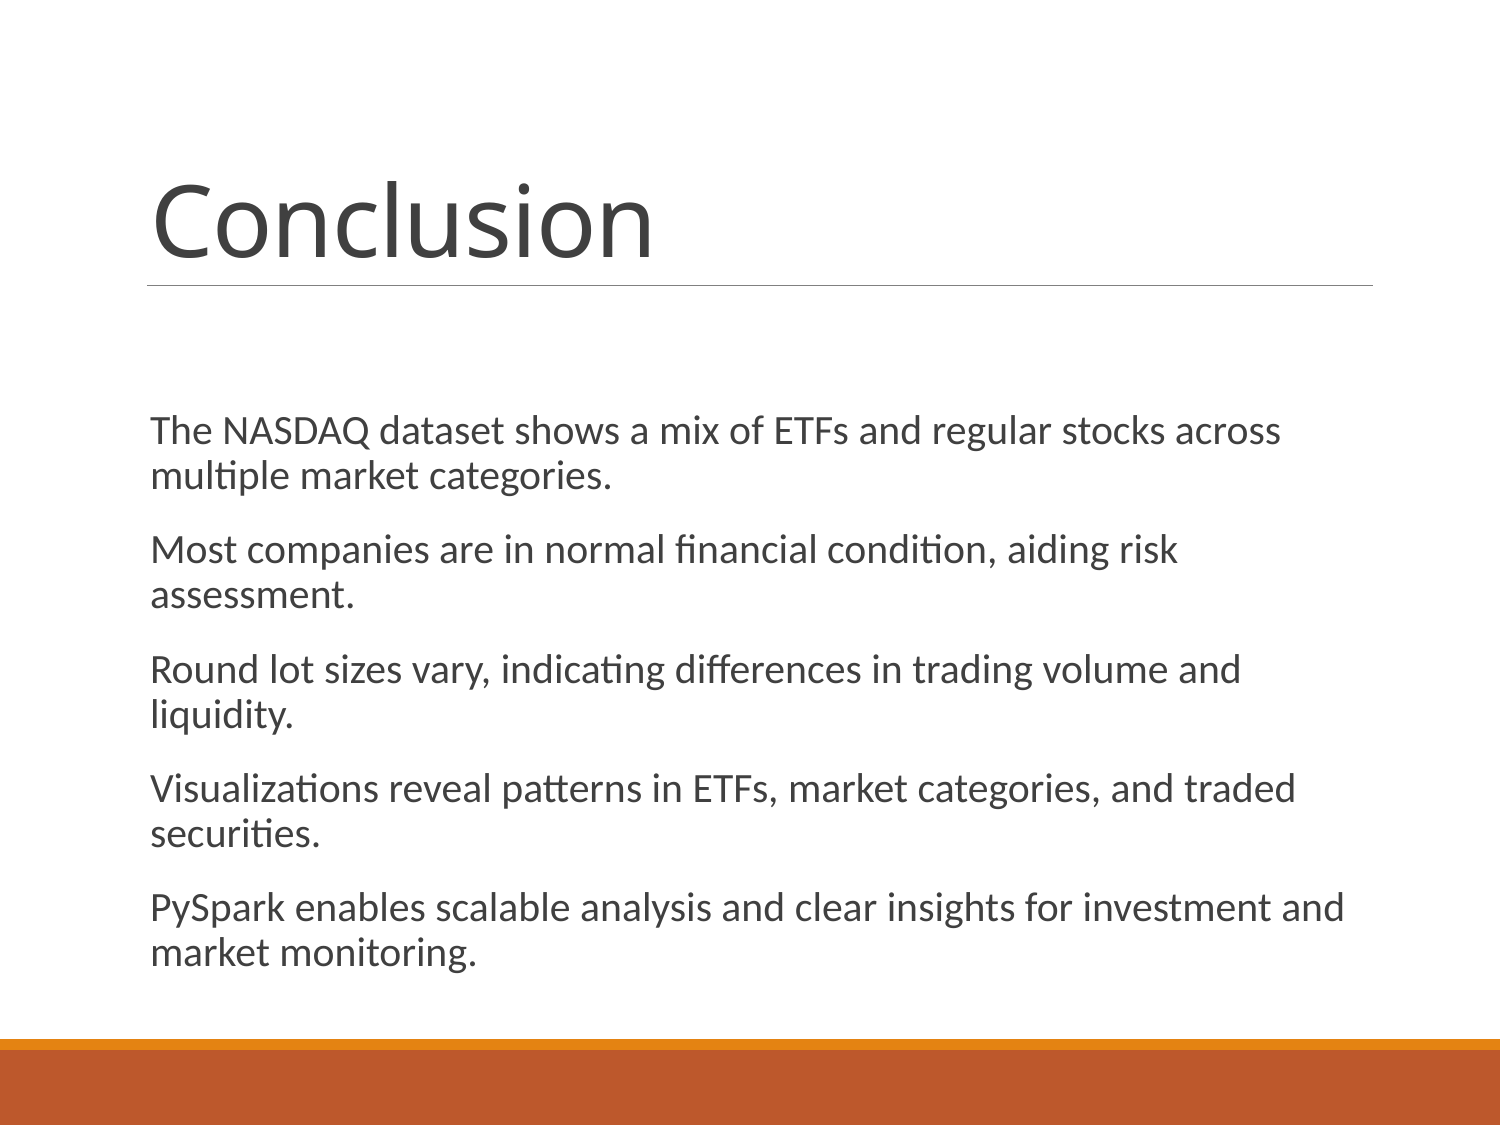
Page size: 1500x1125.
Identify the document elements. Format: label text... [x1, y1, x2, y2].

title Conclusion [135, 47, 1373, 285]
list The NASDAQ dataset shows a mix of ETFs and regular stocks across multiple market categories. Most companies are in normal financial condition, aiding risk assessment. Round lot sizes vary, indicating differences in trading volume and liquidity. Visualizations reveal patterns in ETFs, market categories, and traded securities. PySpark enables scalable analysis and clear insights for investment and market monitoring. [135, 322, 1373, 983]
